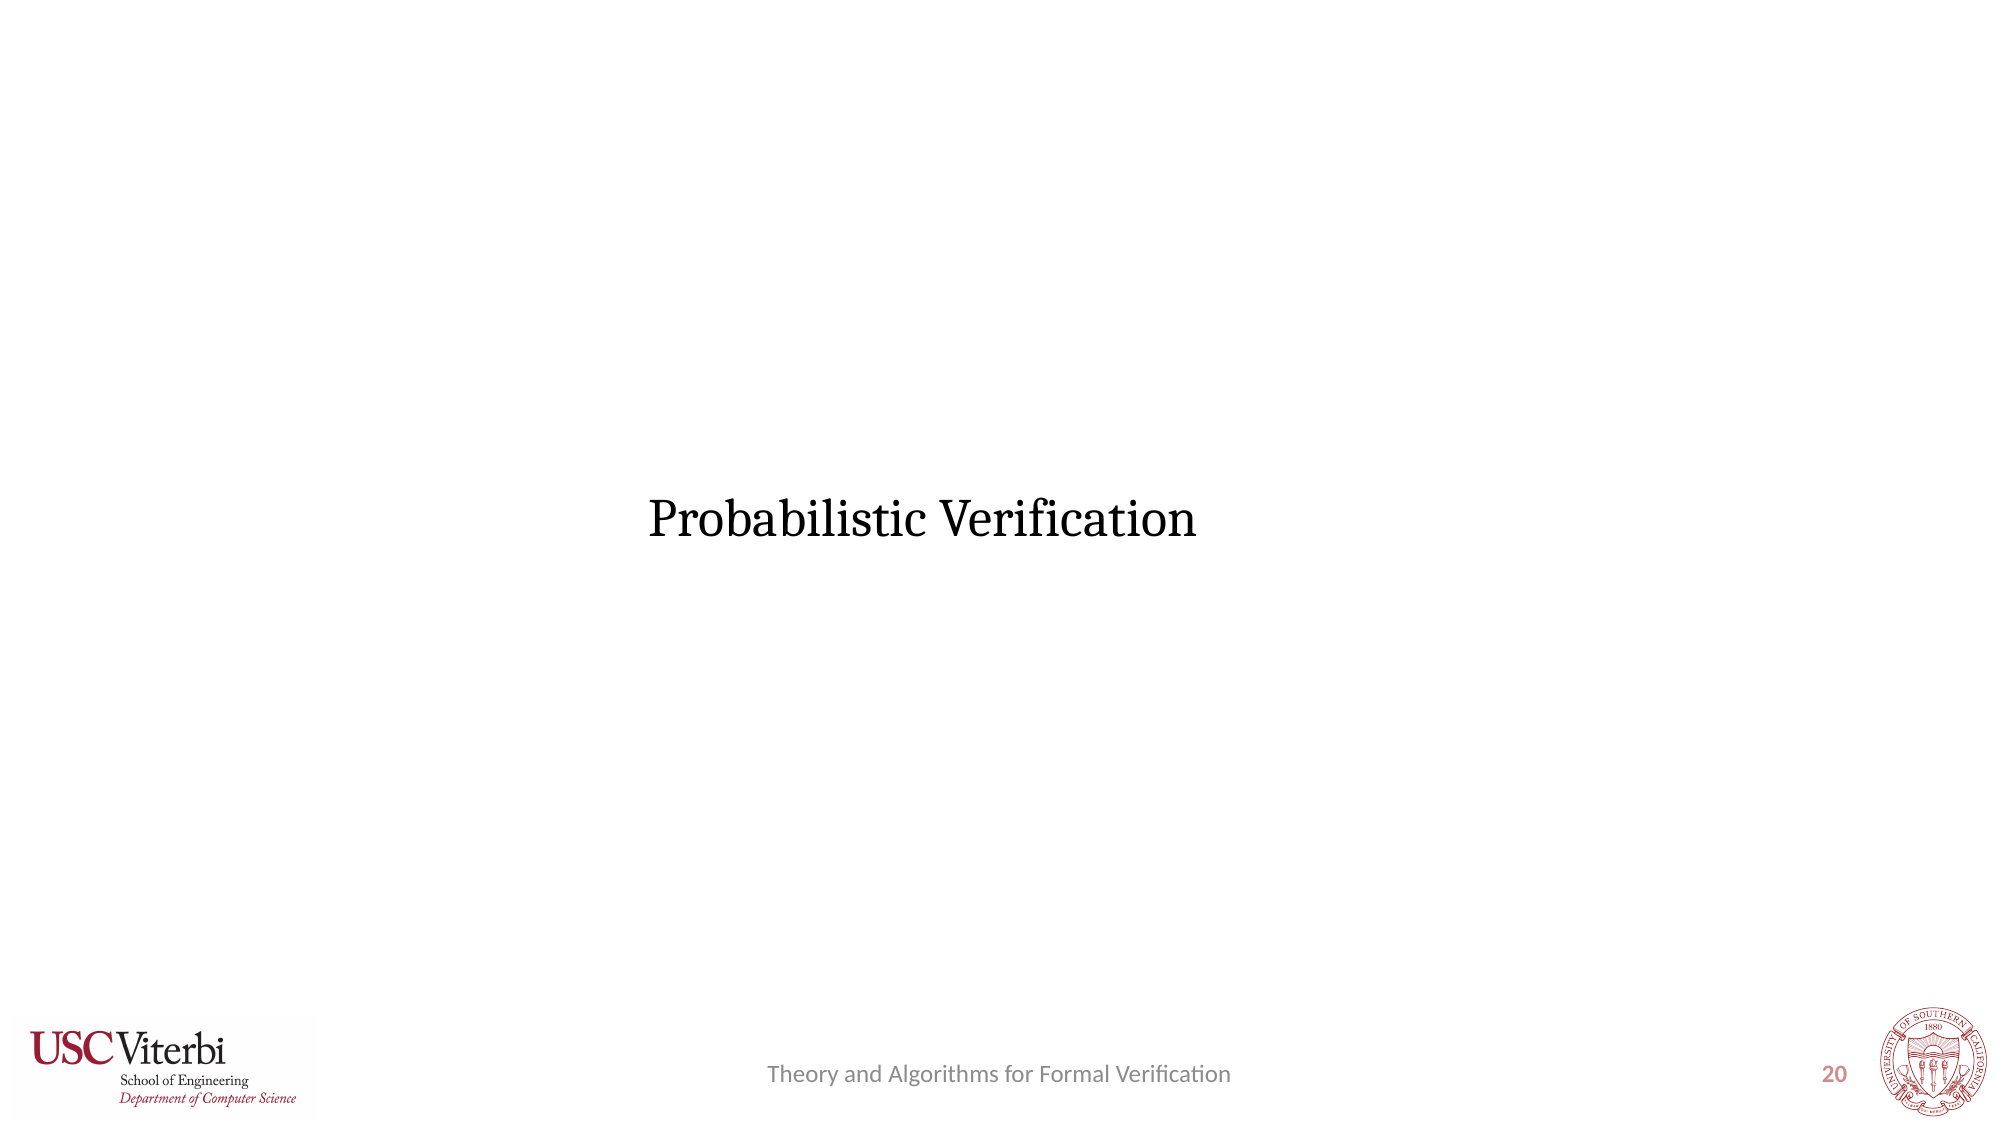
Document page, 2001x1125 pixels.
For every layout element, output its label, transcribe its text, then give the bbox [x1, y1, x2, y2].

picture [12, 1014, 316, 1119]
footer Theory and Algorithms for Formal Verification [662, 1042, 1338, 1103]
slide_number 20 [1684, 1042, 1863, 1103]
picture [1879, 1002, 1988, 1119]
list Probabilistic Verification [633, 481, 1367, 579]
